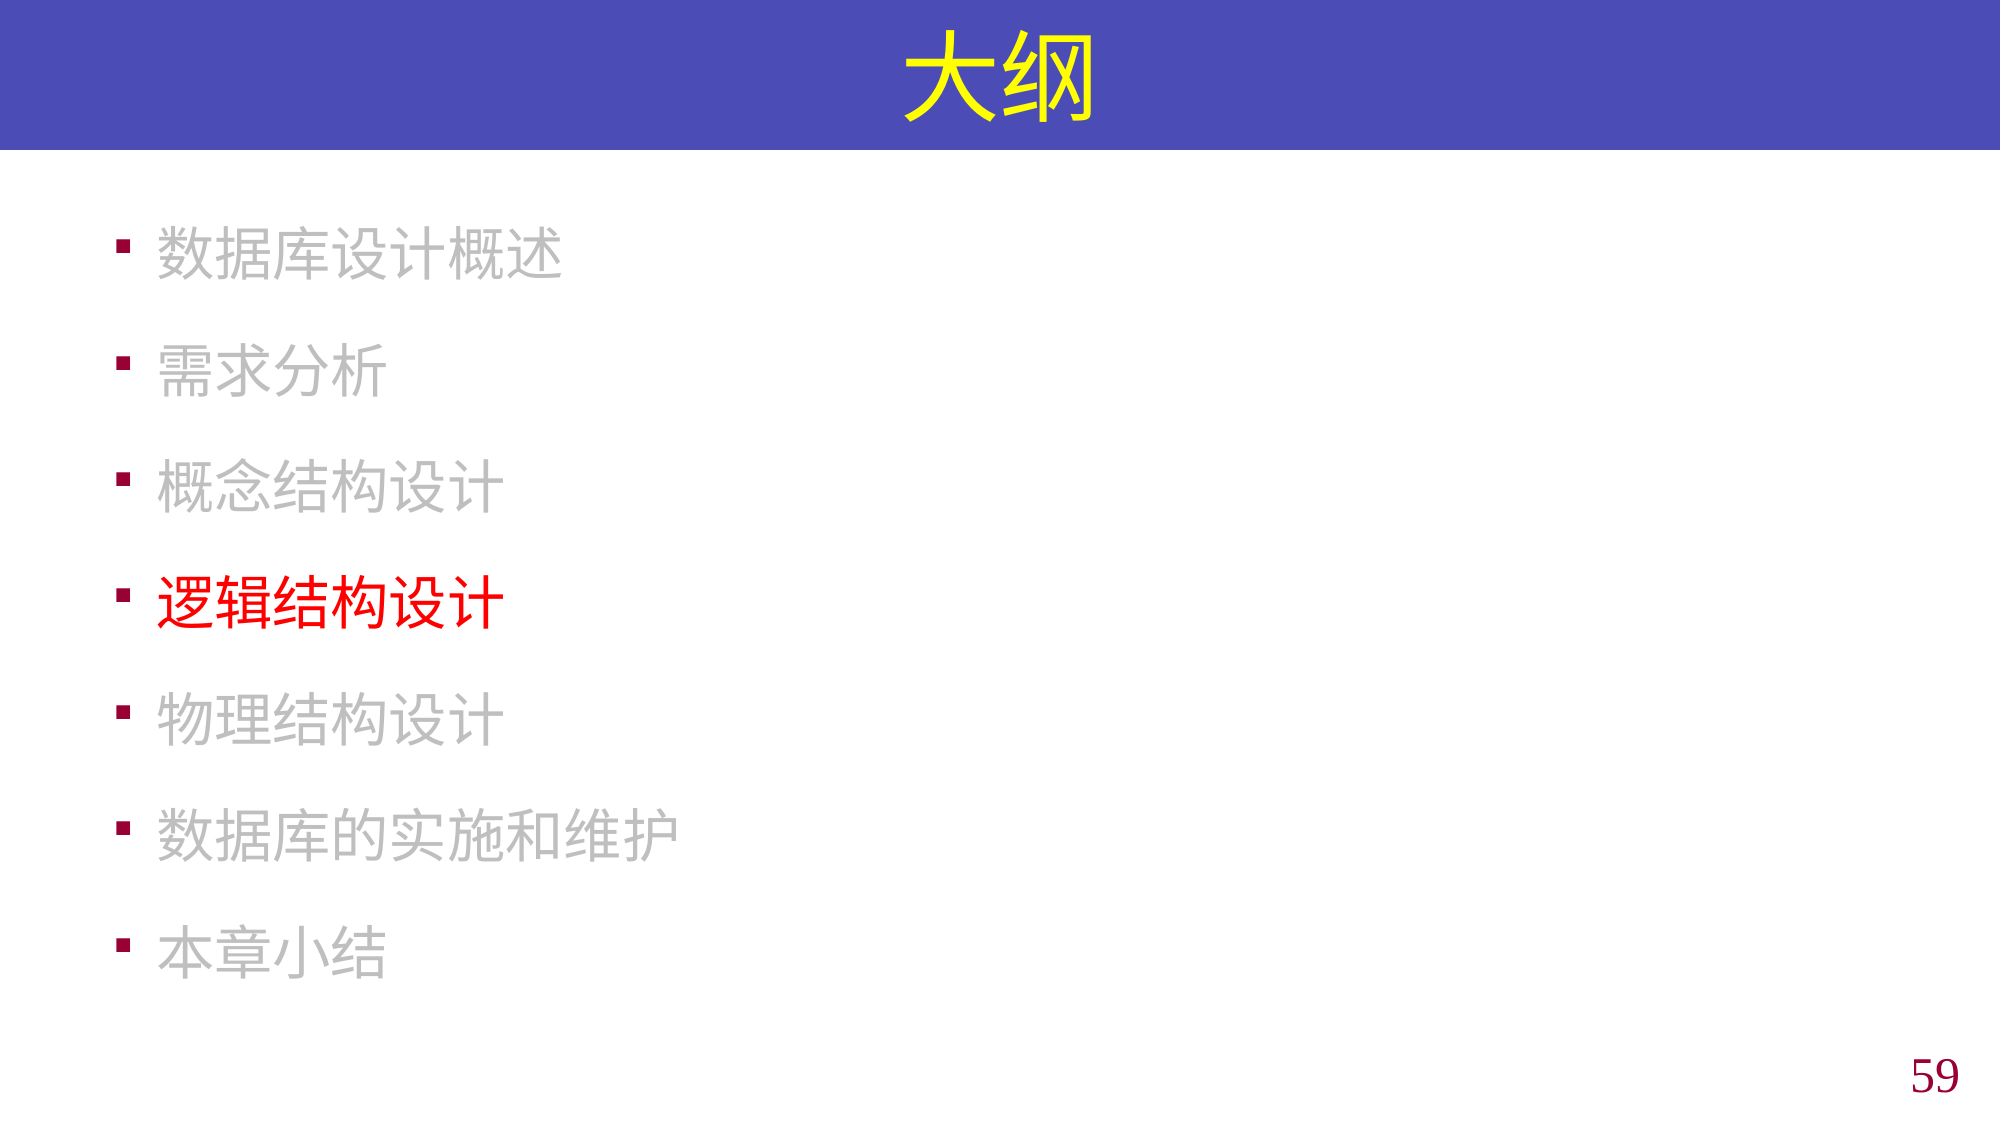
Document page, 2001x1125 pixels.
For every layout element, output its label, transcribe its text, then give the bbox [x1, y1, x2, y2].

slide_number 58 [1550, 1048, 1975, 1096]
list 数据库设计概述 需求分析 概念结构设计 逻辑结构设计 物理结构设计 数据库的实施和维护 本章小结 [97, 174, 1904, 1073]
title 大纲 [0, 0, 2000, 150]
